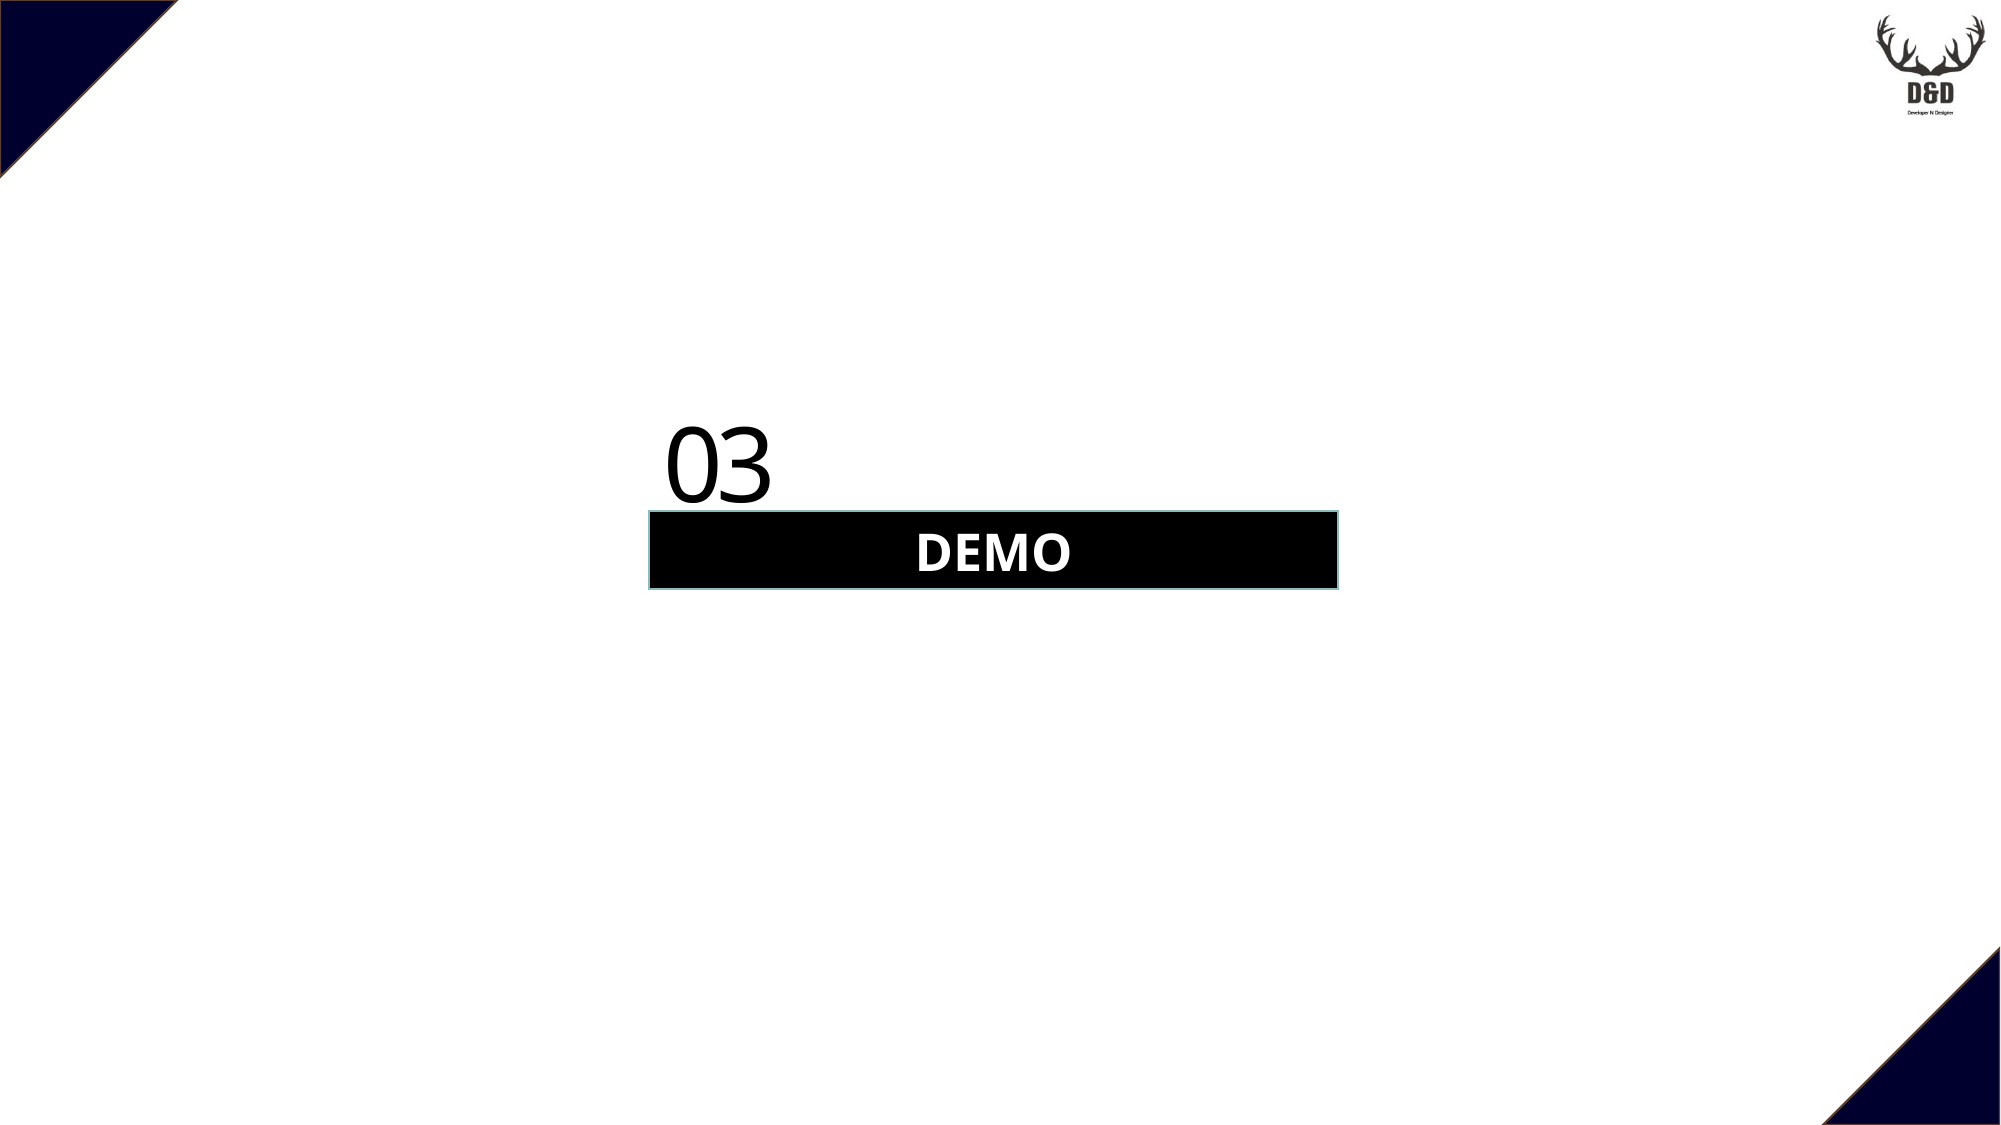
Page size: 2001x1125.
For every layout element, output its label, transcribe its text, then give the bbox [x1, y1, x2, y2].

picture [1859, 0, 2000, 141]
text_box DEMO [648, 510, 1339, 590]
text_box 03 [648, 391, 792, 510]
